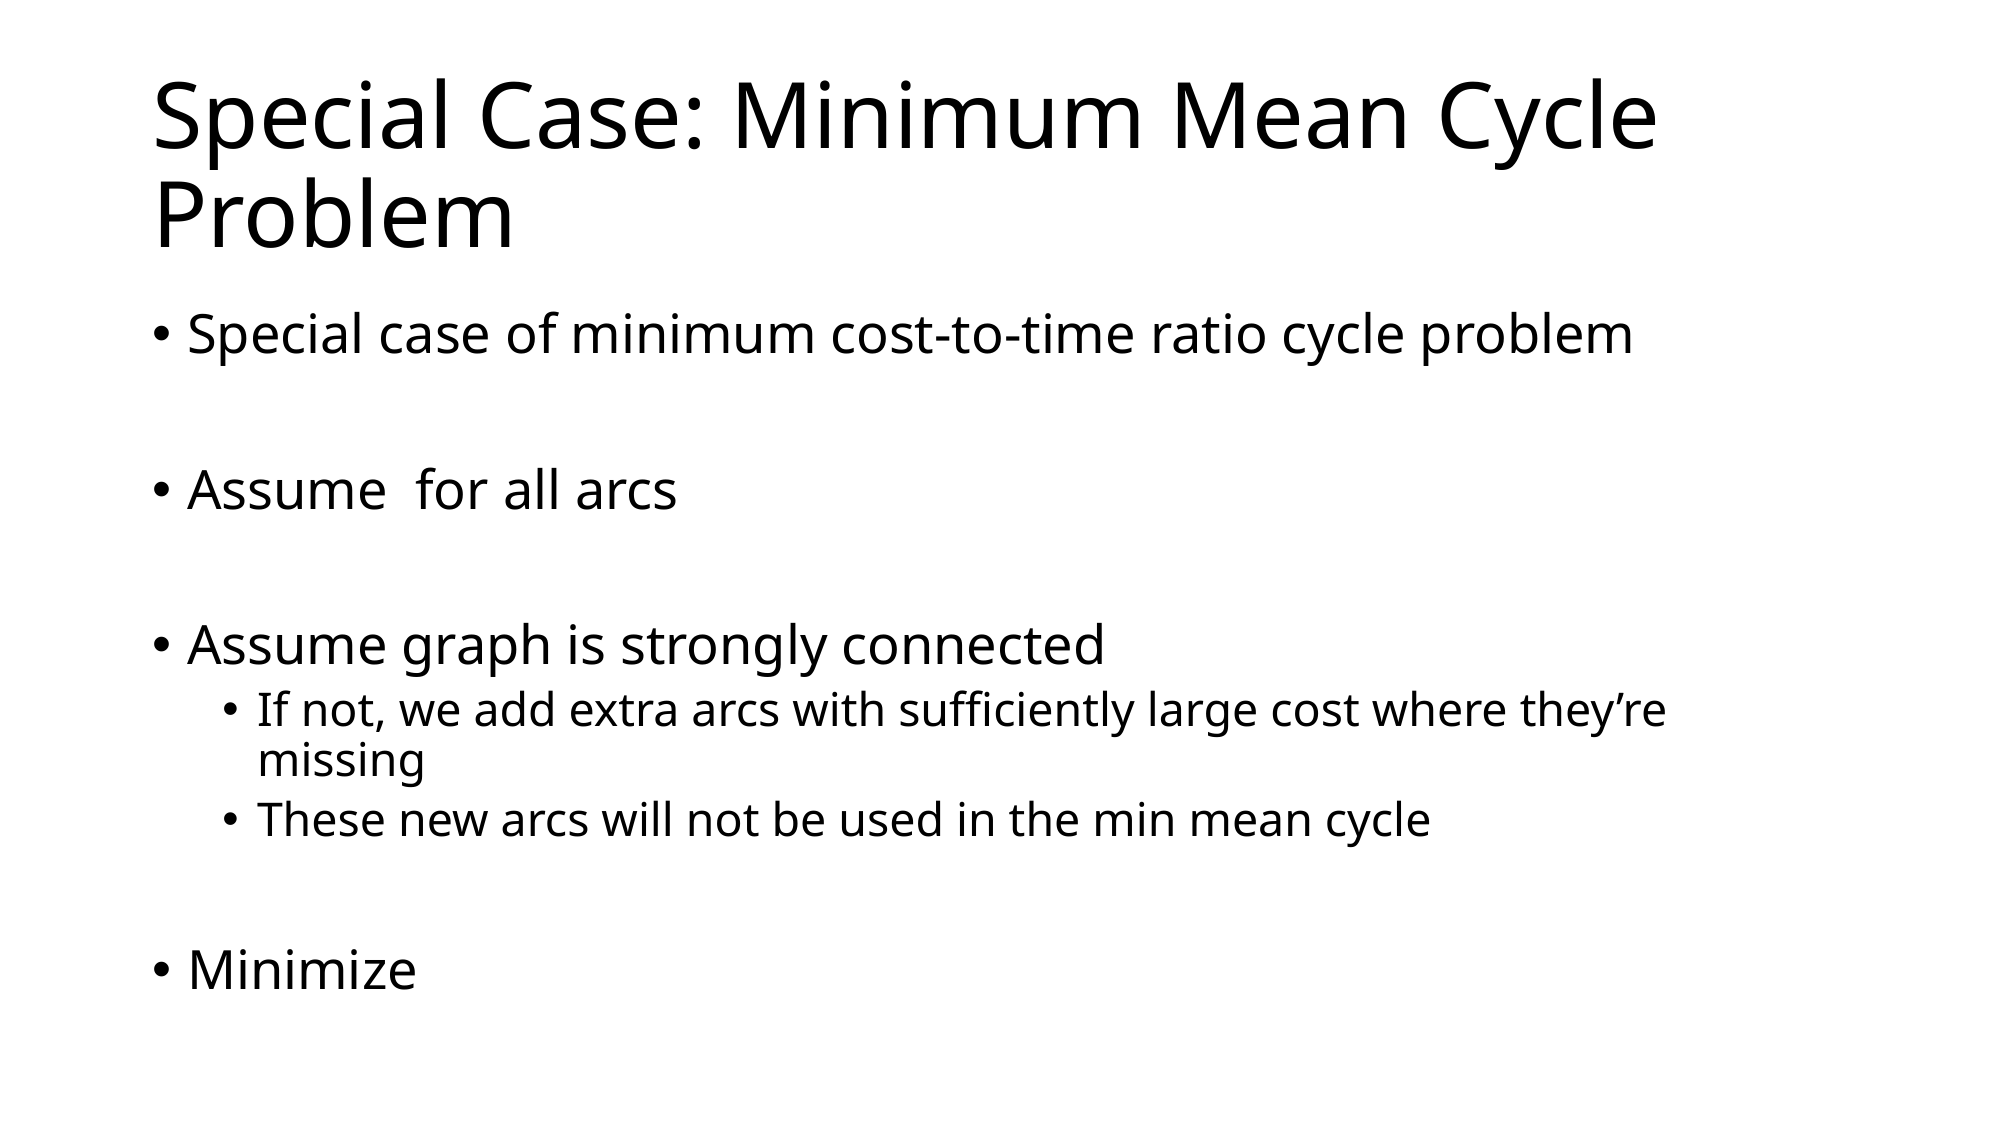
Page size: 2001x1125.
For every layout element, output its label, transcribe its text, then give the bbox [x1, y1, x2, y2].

title Special Case: Minimum Mean Cycle Problem [137, 59, 1863, 278]
